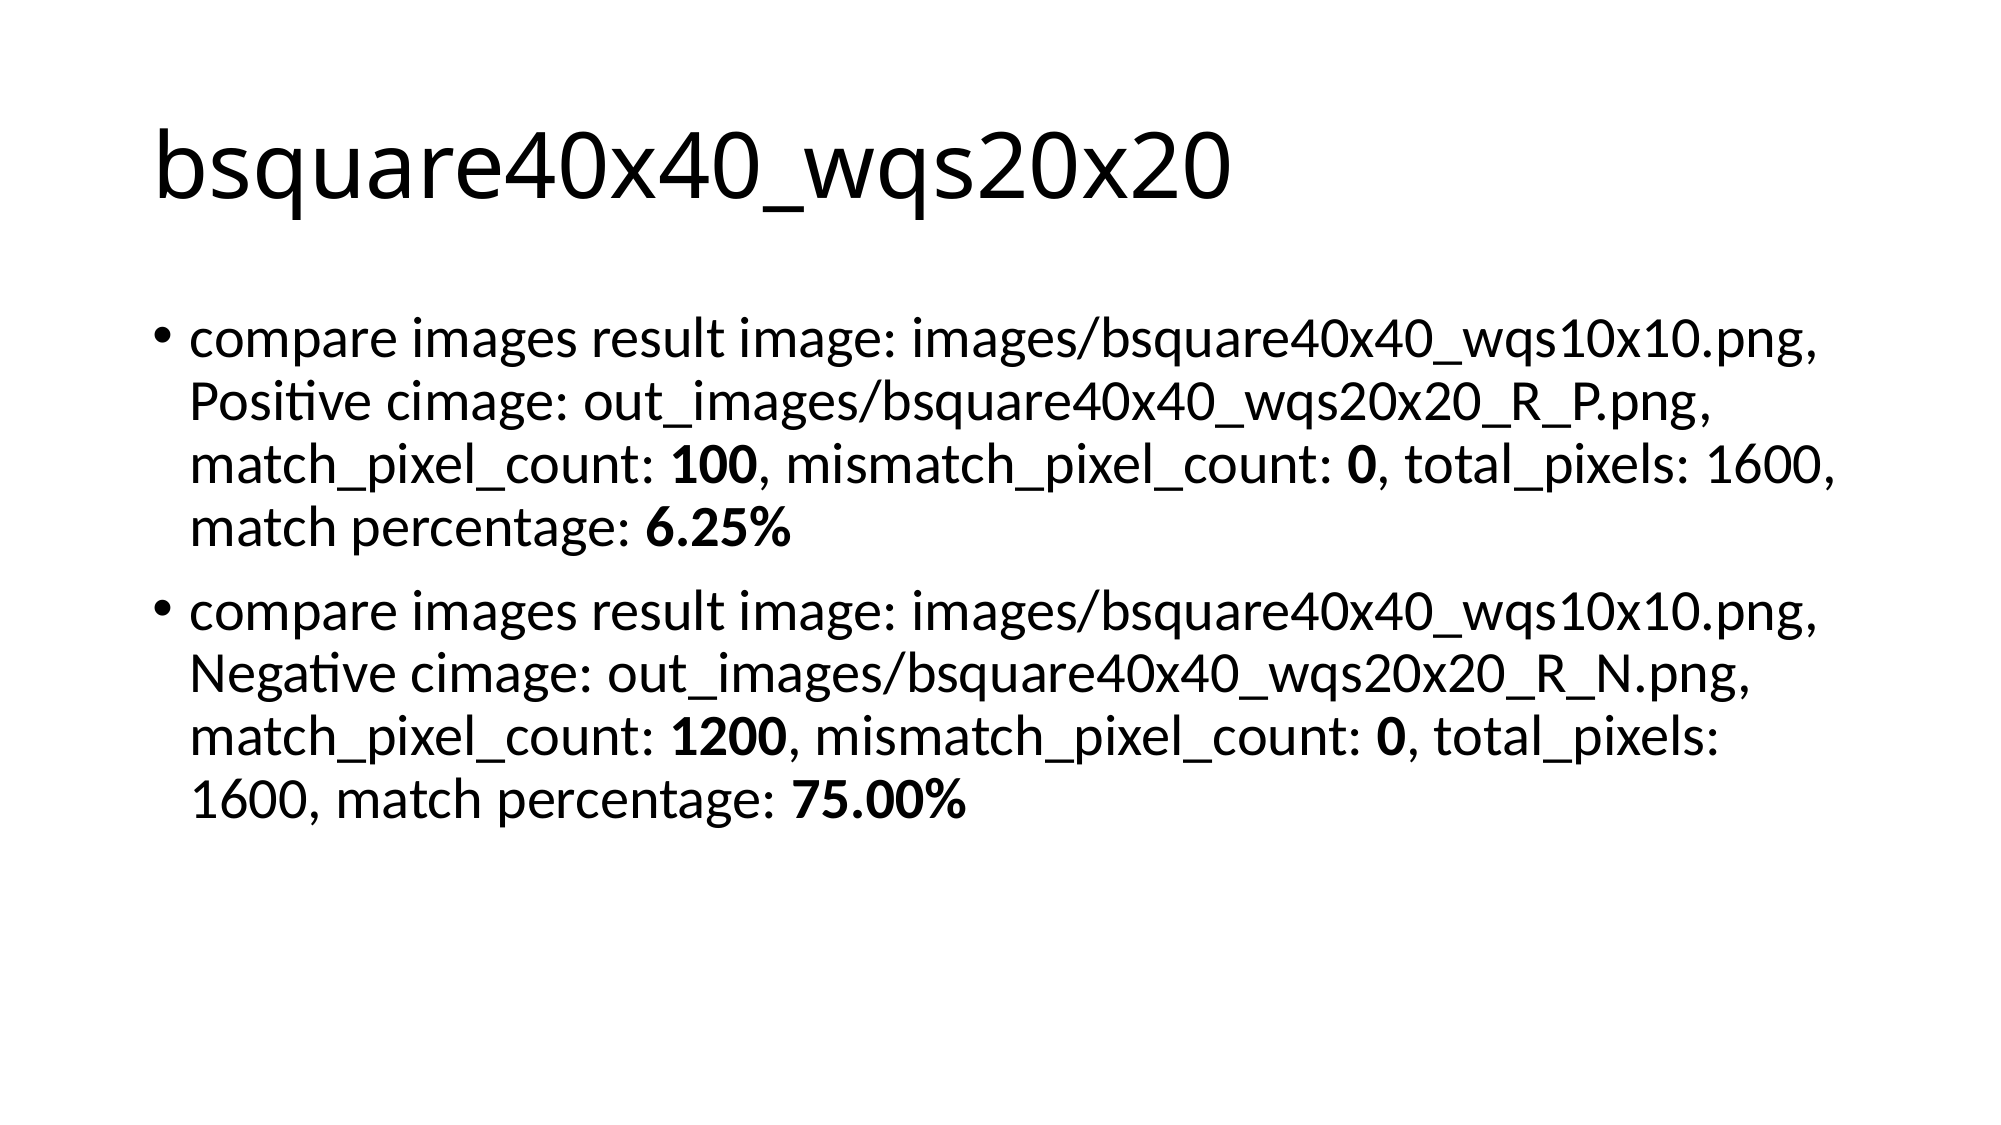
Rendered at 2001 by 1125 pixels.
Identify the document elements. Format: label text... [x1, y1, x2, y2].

list compare images result image: images/bsquare40x40_wqs10x10.png, Positive cimage: out_images/bsquare40x40_wqs20x20_R_P.png, match_pixel_count: 100, mismatch_pixel_count: 0, total_pixels: 1600, match percentage: 6.25% compare images result image: images/bsquare40x40_wqs10x10.png, Negative cimage: out_images/bsquare40x40_wqs20x20_R_N.png, match_pixel_count: 1200, mismatch_pixel_count: 0, total_pixels: 1600, match percentage: 75.00% [137, 299, 1863, 1014]
title bsquare40x40_wqs20x20 [137, 59, 1863, 278]
